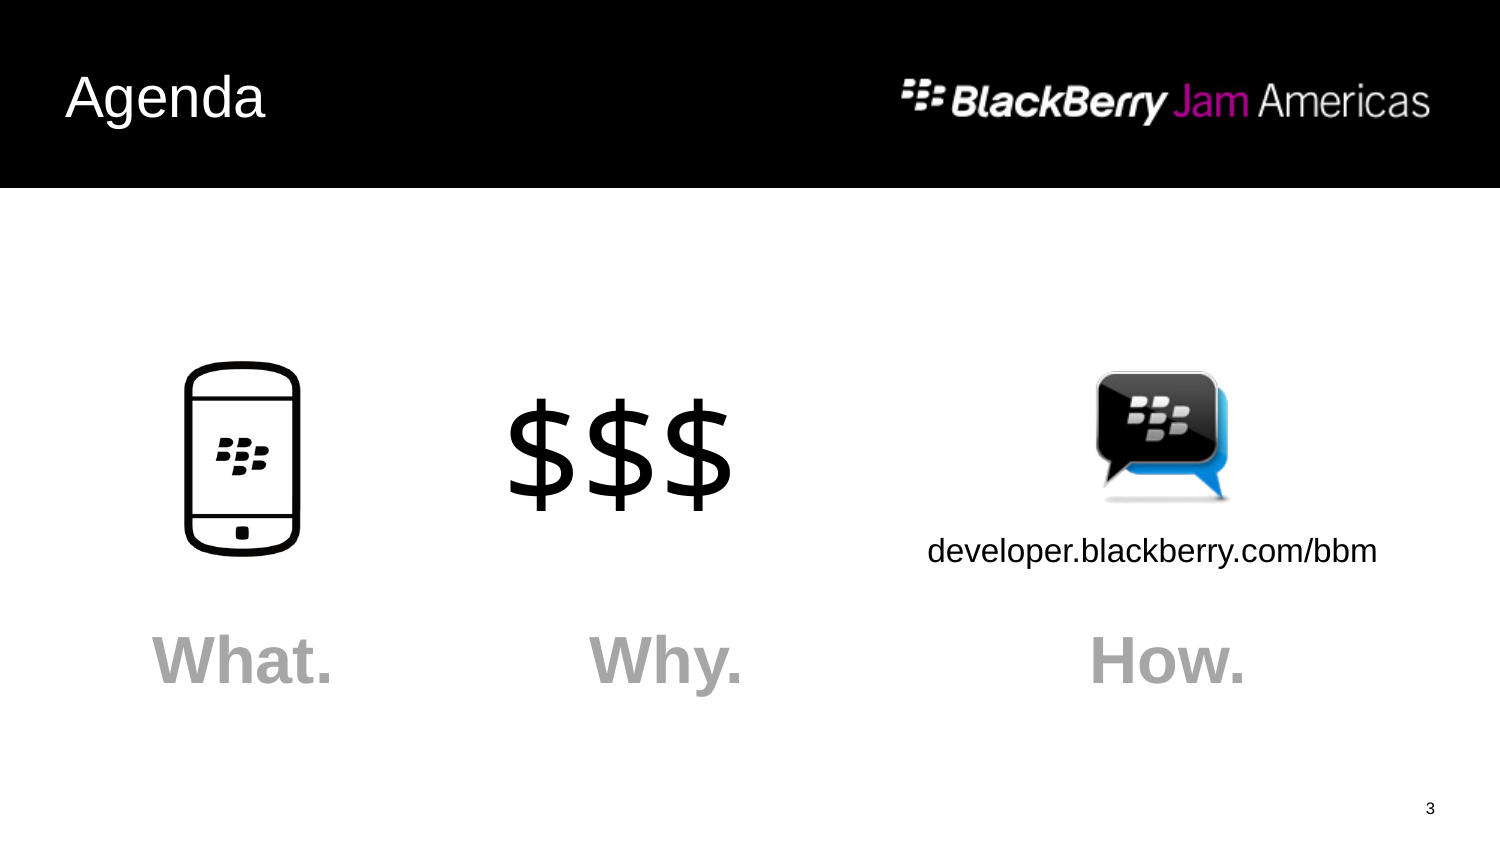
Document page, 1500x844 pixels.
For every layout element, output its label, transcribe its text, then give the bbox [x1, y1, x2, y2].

slide_number 3 [1099, 766, 1451, 826]
picture [0, 0, 1500, 188]
list $$$ [487, 384, 863, 573]
picture [1087, 371, 1239, 510]
title Agenda [49, 15, 1001, 173]
text_box What. [137, 609, 388, 704]
picture [99, 321, 385, 607]
text_box developer.blackberry.com/bbm [912, 521, 1438, 577]
text_box How. [1074, 609, 1263, 704]
text_box Why. [575, 609, 763, 704]
